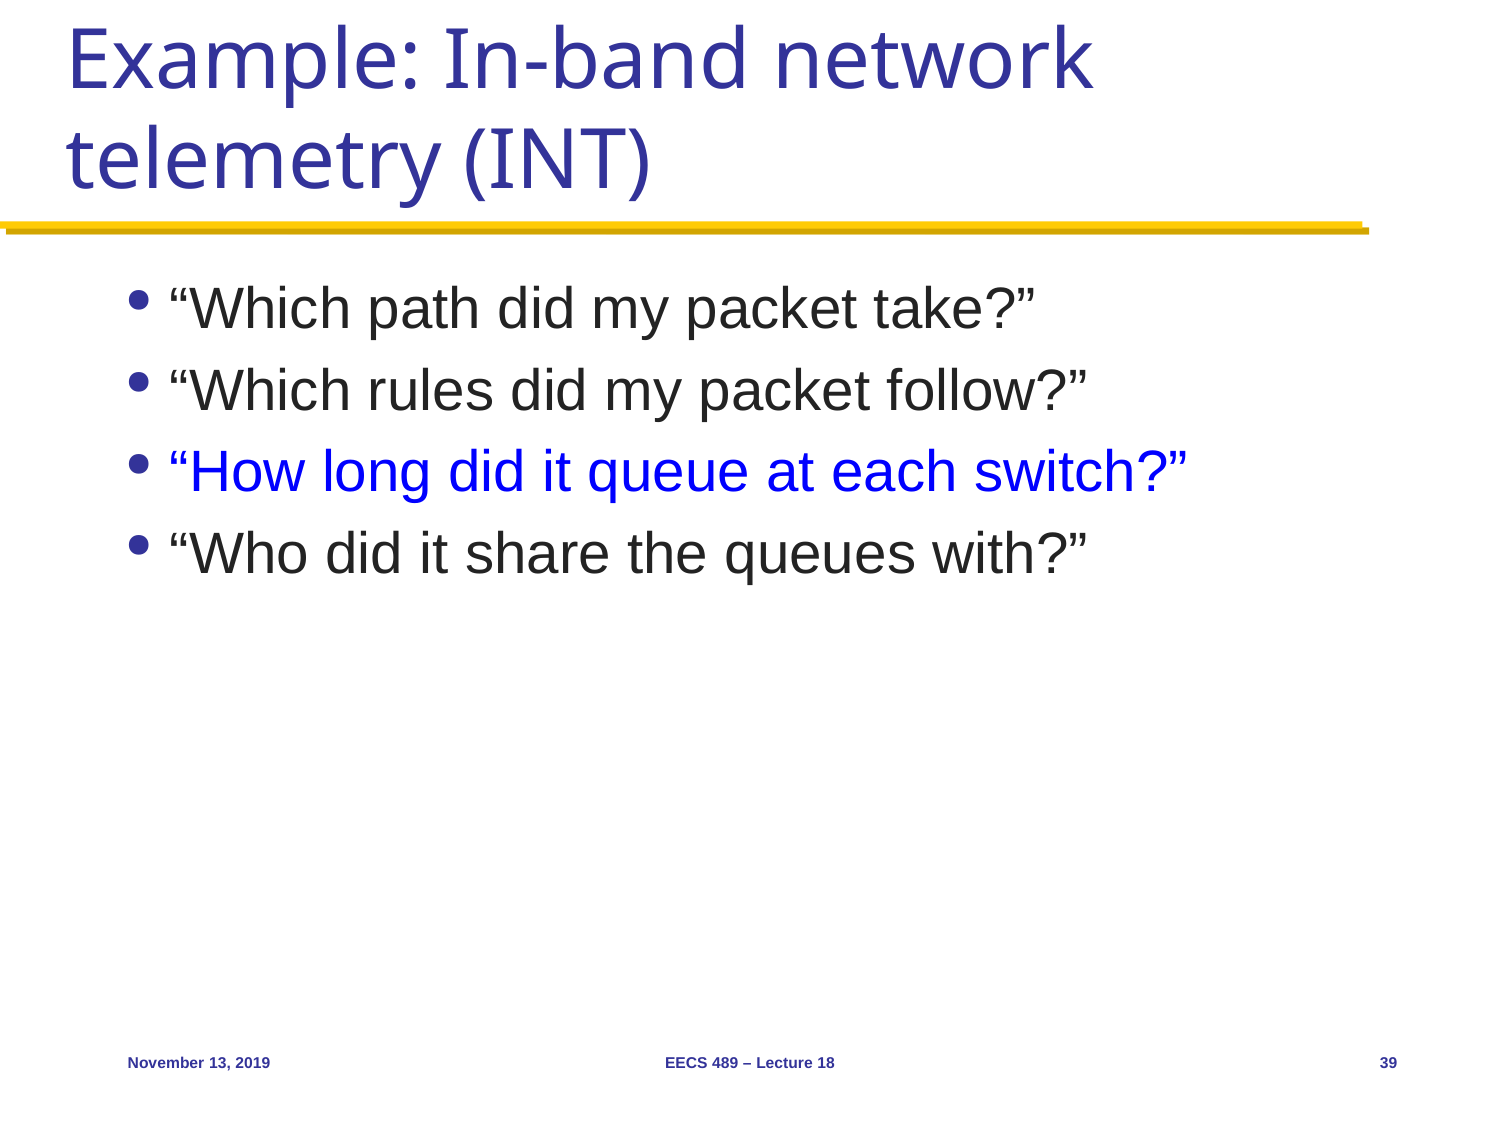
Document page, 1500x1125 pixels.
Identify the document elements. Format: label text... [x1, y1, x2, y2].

slide_number 39 [1312, 1024, 1413, 1101]
footer EECS 489 – Lecture 18 [512, 1024, 988, 1101]
list “Which path did my packet take?” “Which rules did my packet follow?” “How long did it queue at each switch?” “Who did it share the queues with?” [112, 262, 1413, 988]
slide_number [112, 1024, 426, 1101]
title Example: In-band network telemetry (INT) [49, 24, 1451, 213]
